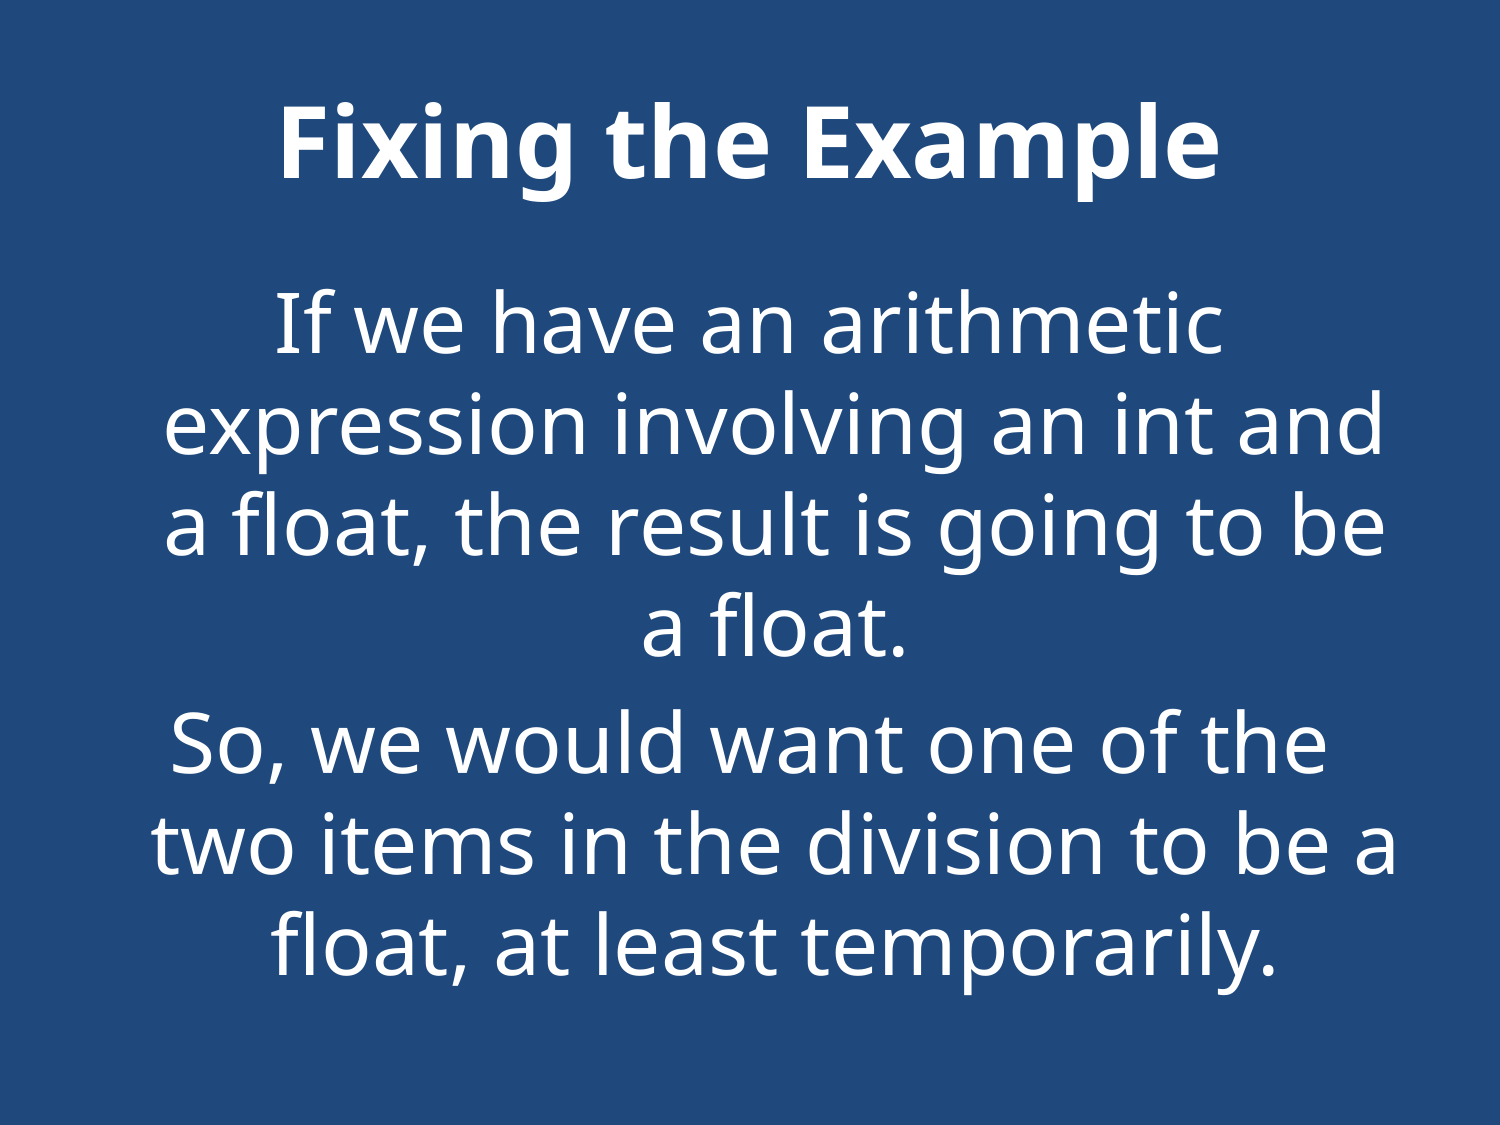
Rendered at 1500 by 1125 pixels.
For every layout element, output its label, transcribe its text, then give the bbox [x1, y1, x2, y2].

list If we have an arithmetic expression involving an int and a float, the result is going to be a float. So, we would want one of the two items in the division to be a float, at least temporarily. [75, 262, 1425, 1005]
title Fixing the Example [75, 45, 1425, 233]
